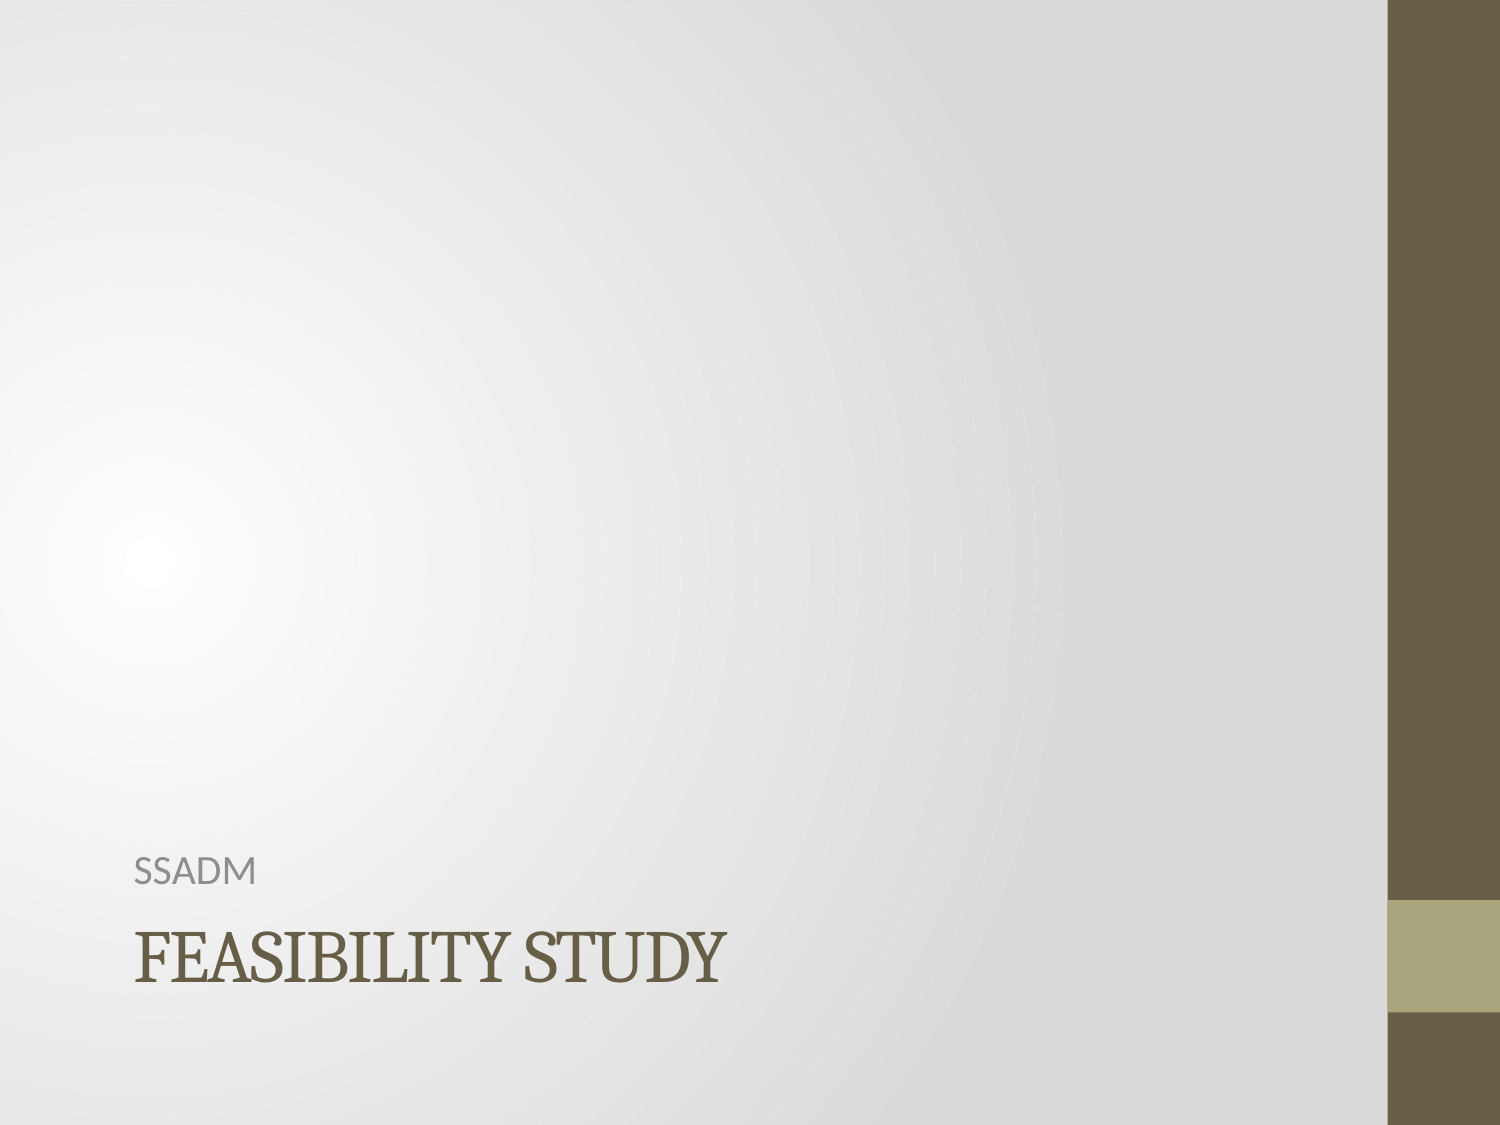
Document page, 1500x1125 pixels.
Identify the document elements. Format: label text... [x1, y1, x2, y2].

title Feasibility study [118, 900, 1375, 1092]
list SSADM [118, 632, 1125, 900]
